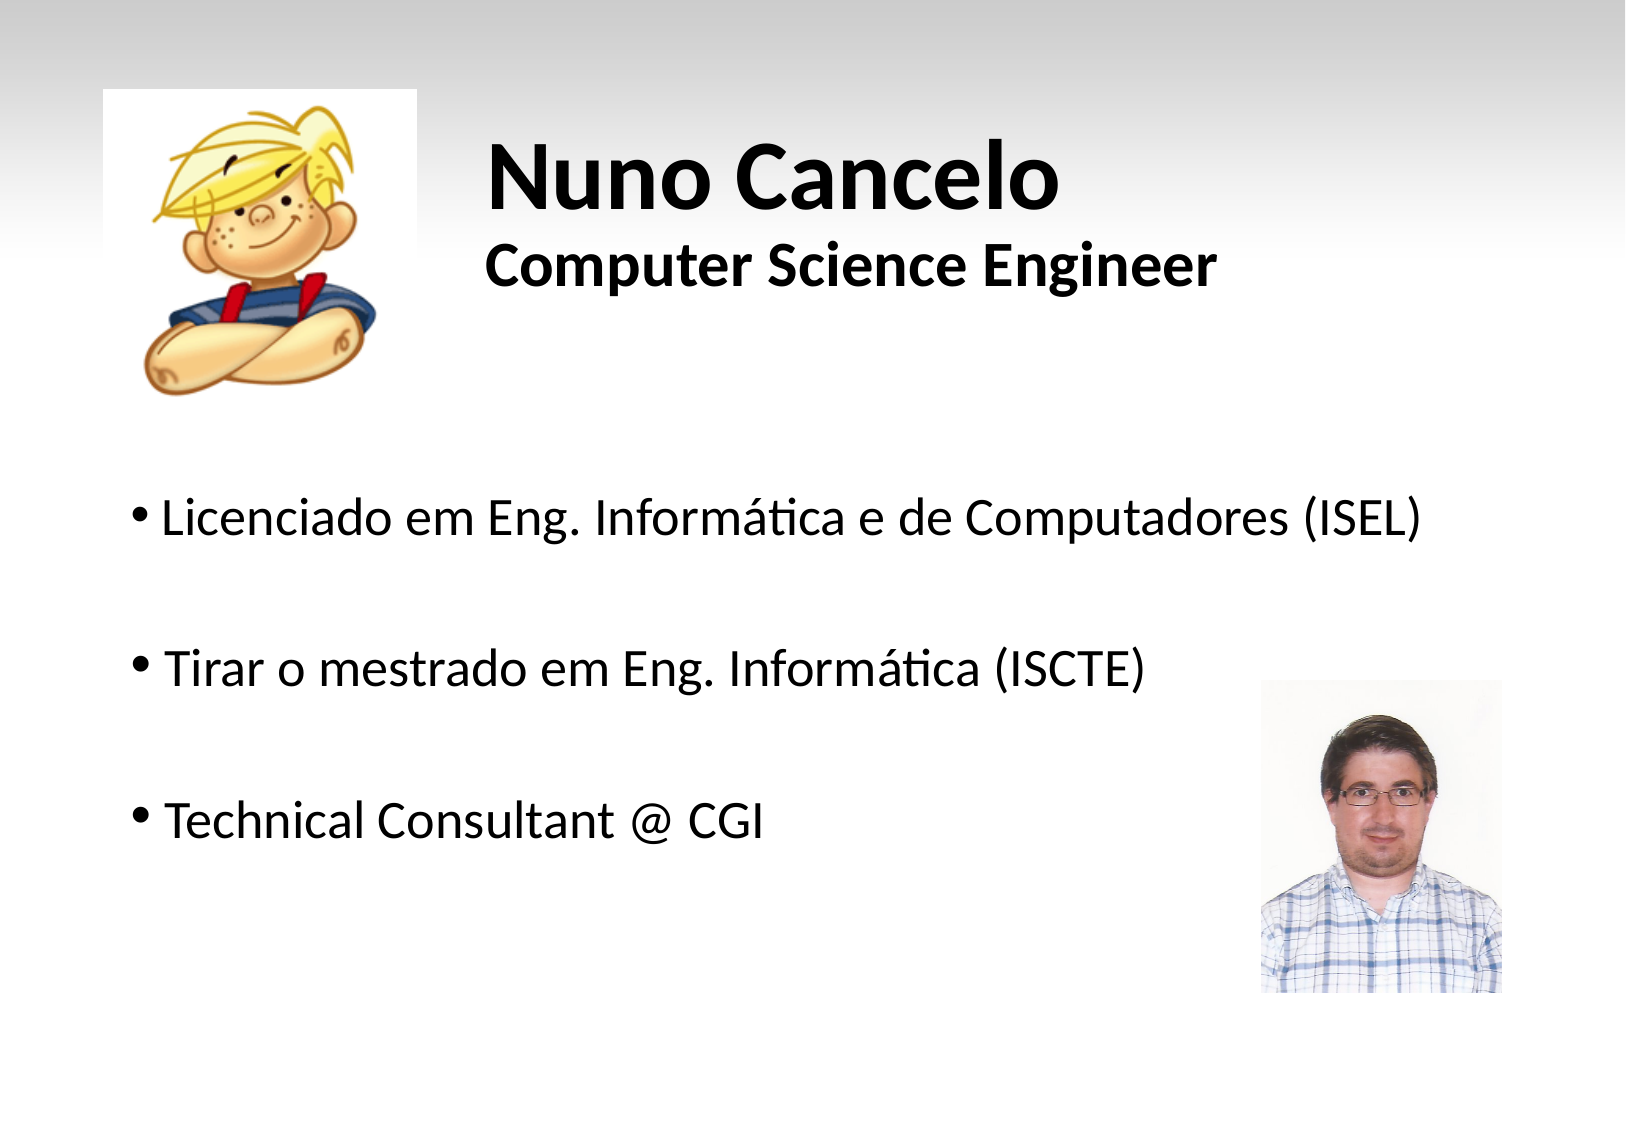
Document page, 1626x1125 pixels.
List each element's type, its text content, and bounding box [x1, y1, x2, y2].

list Licenciado em Eng. Informática e de Computadores (ISEL) Tirar o mestrado em Eng. Informática (ISCTE) Technical Consultant @ CGI [115, 408, 1498, 898]
picture [0, 0, 1626, 1125]
title Nuno Cancelo [471, 90, 1262, 214]
text_box Computer Science Engineer [469, 214, 1355, 307]
